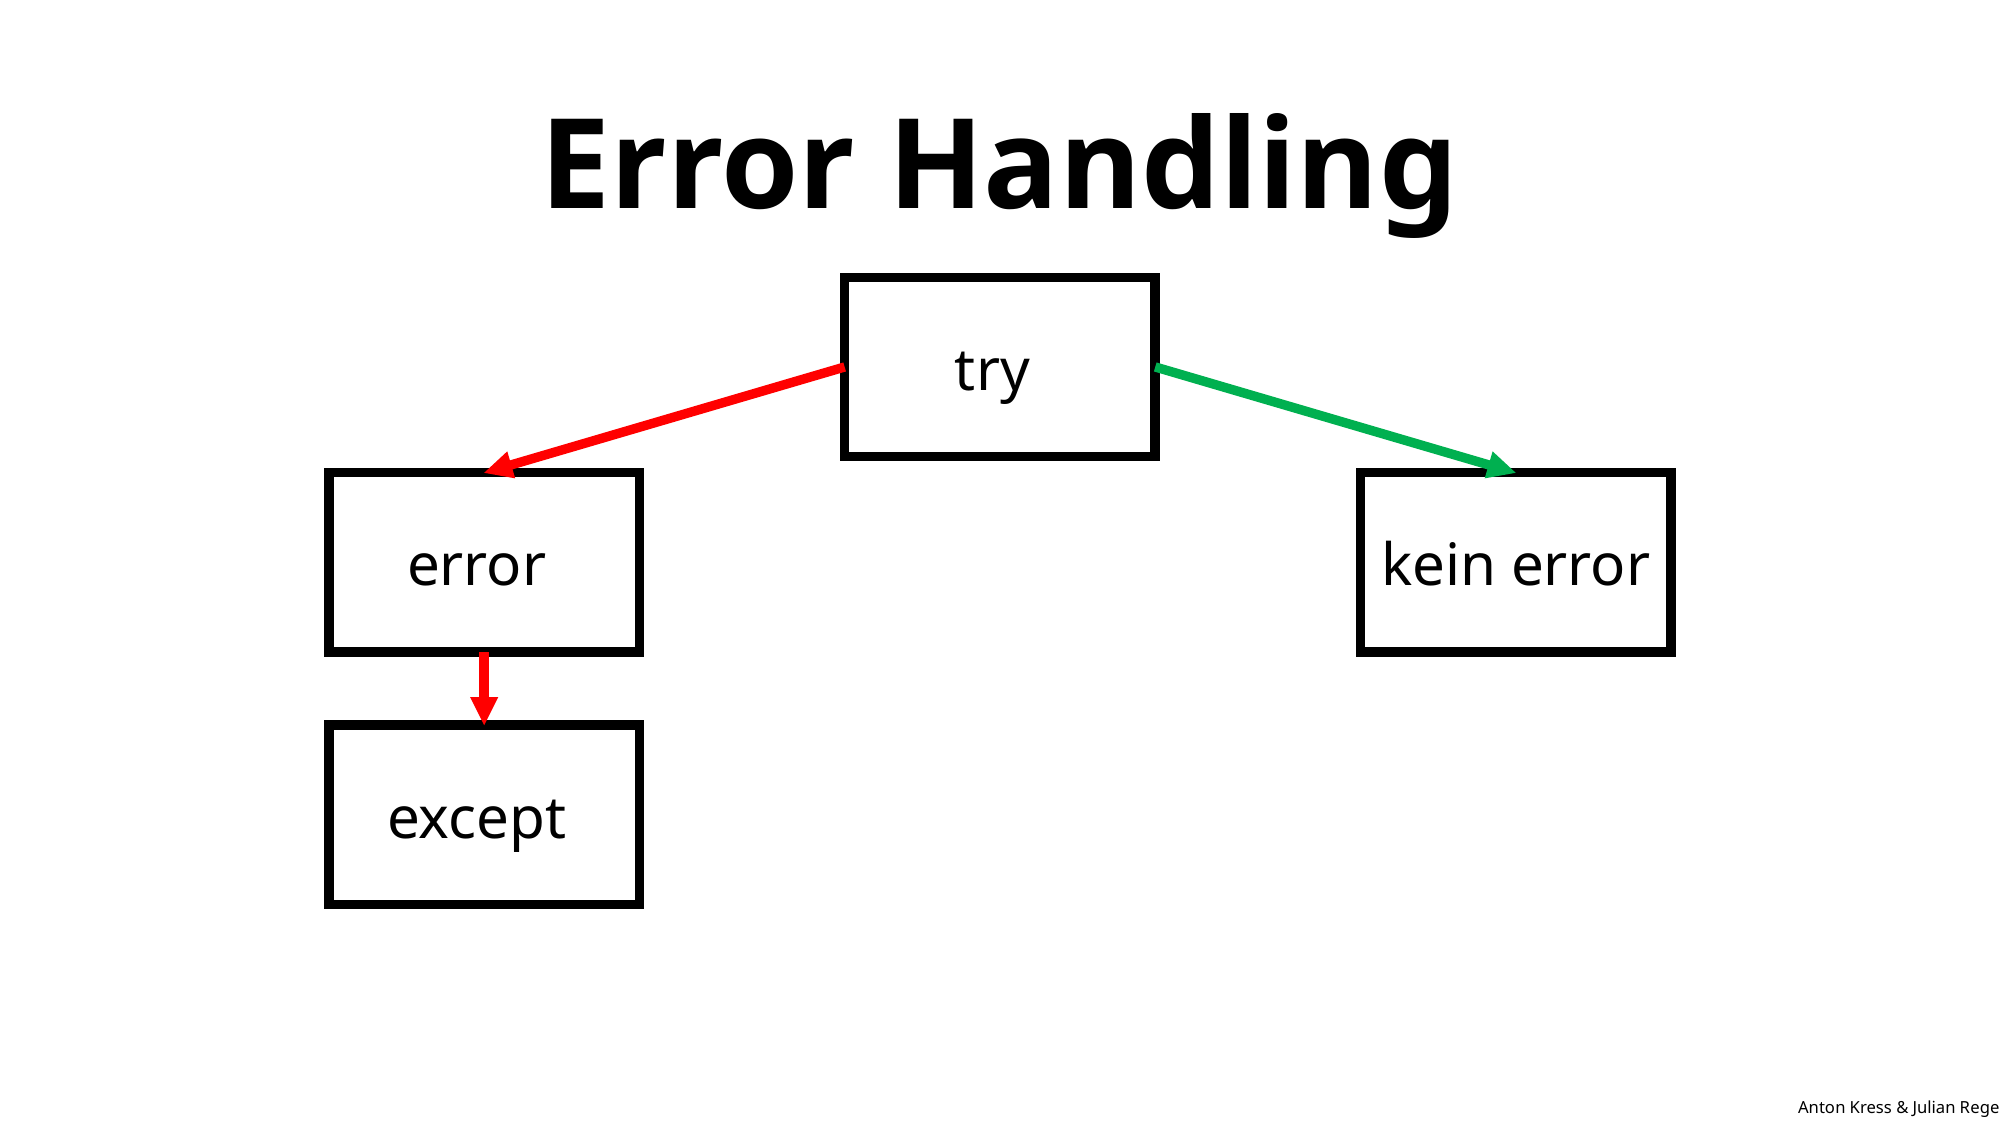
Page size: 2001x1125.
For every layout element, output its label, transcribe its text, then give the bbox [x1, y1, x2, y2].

text_box except [327, 724, 641, 906]
text_box try [843, 276, 1157, 458]
text_box Anton Kress & Julian Reger [1783, 1089, 2000, 1125]
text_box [483, 366, 846, 474]
text_box error [327, 471, 641, 654]
title Error Handling [137, 59, 1863, 278]
text_box kein error [1359, 471, 1673, 654]
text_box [1154, 366, 1517, 474]
